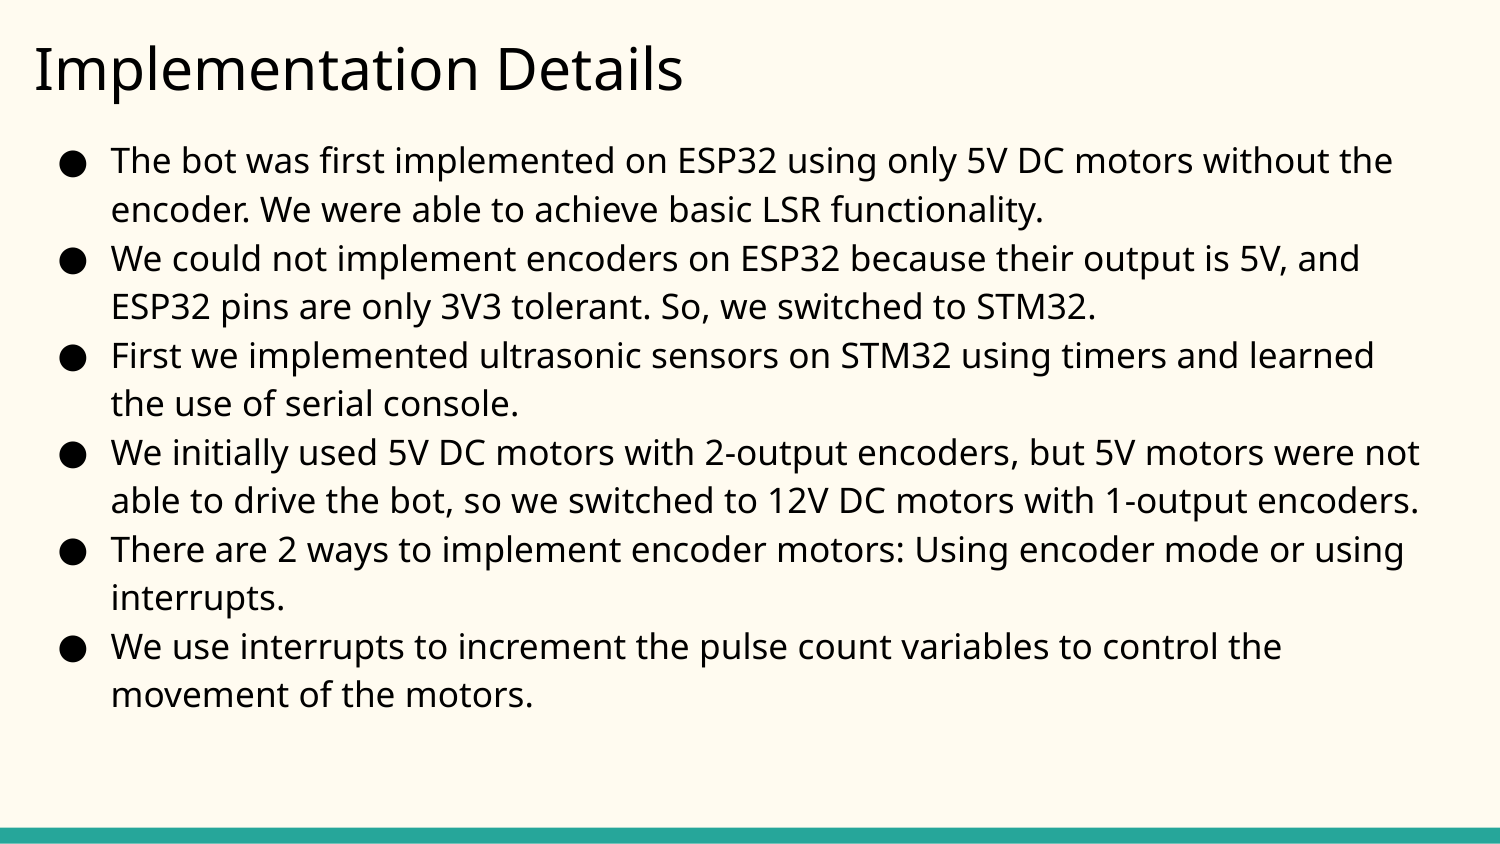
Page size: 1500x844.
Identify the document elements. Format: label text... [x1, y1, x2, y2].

title Implementation Details [19, 16, 1417, 118]
list The bot was first implemented on ESP32 using only 5V DC motors without the encoder. We were able to achieve basic LSR functionality. We could not implement encoders on ESP32 because their output is 5V, and ESP32 pins are only 3V3 tolerant. So, we switched to STM32. First we implemented ultrasonic sensors on STM32 using timers and learned the use of serial console. We initially used 5V DC motors with 2-output encoders, but 5V motors were not able to drive the bot, so we switched to 12V DC motors with 1-output encoders. There are 2 ways to implement encoder motors: Using encoder mode or using interrupts. We use interrupts to increment the pulse count variables to control the movement of the motors. [25, 117, 1442, 738]
